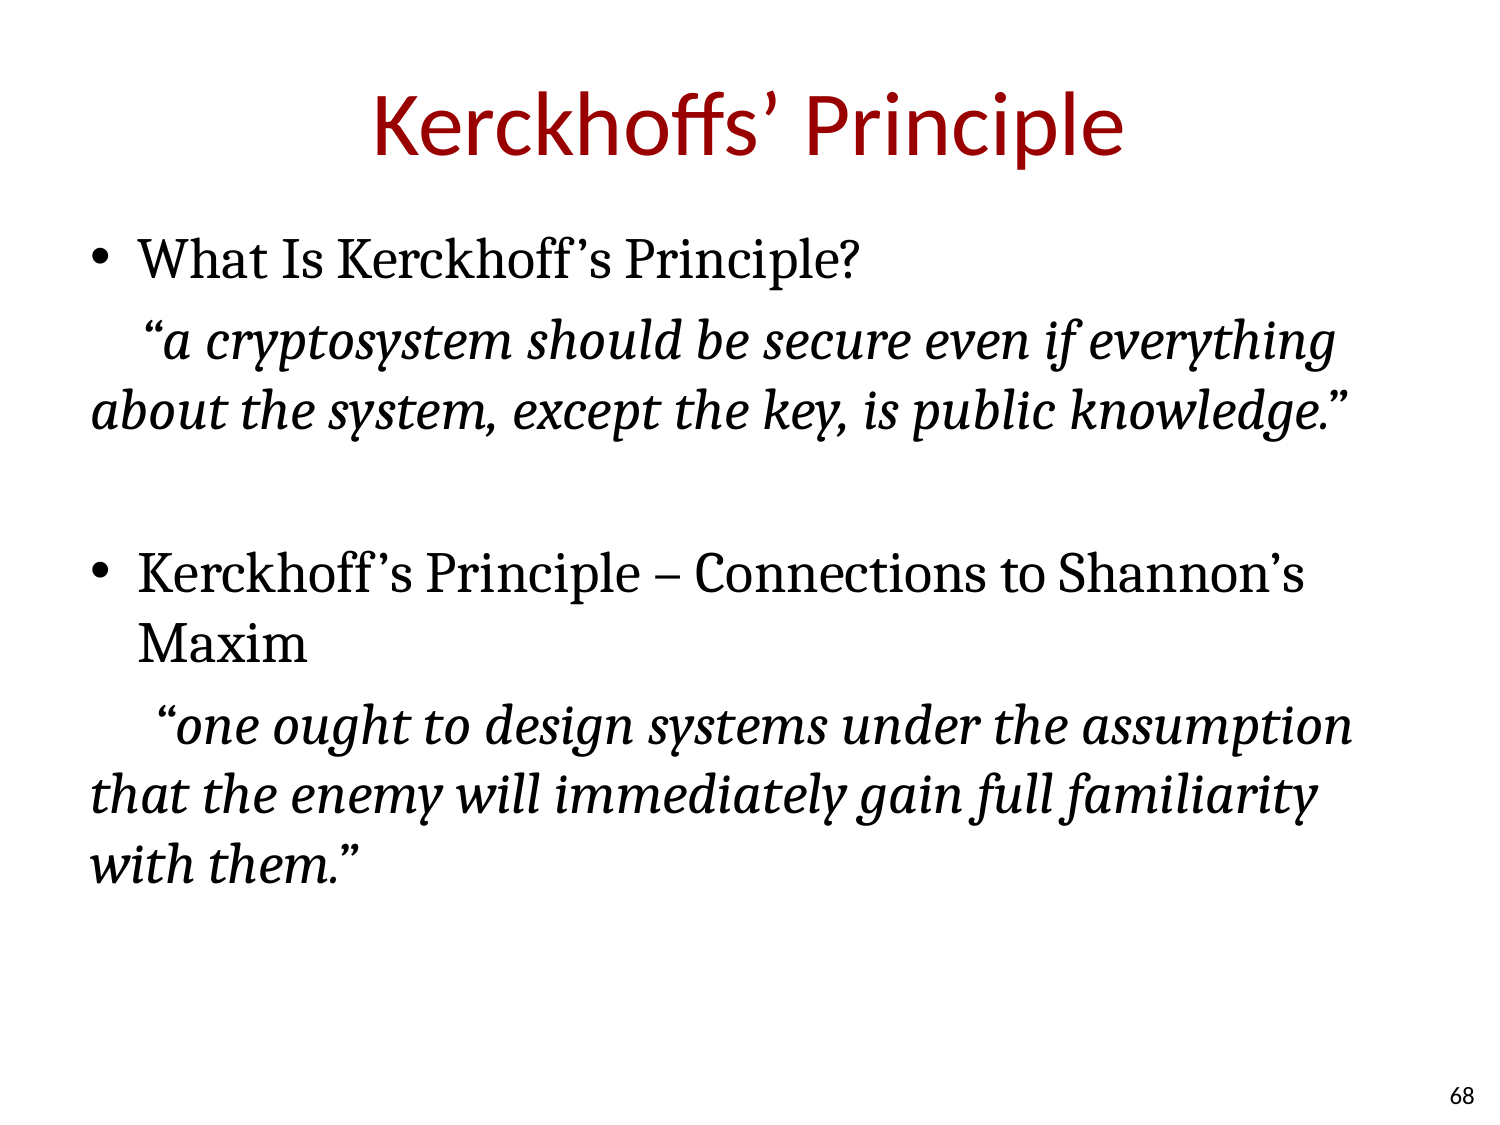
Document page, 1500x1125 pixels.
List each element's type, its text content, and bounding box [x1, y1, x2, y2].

slide_number 68 [1125, 1065, 1475, 1125]
title Kerckhoffs’ Principle [75, 24, 1425, 212]
list What Is Kerckhoff’s Principle? “a cryptosystem should be secure even if everything about the system, except the key, is public knowledge.” Kerckhoff’s Principle – Connections to Shannon’s Maxim “one ought to design systems under the assumption that the enemy will immediately gain full familiarity with them.” [75, 212, 1425, 1005]
